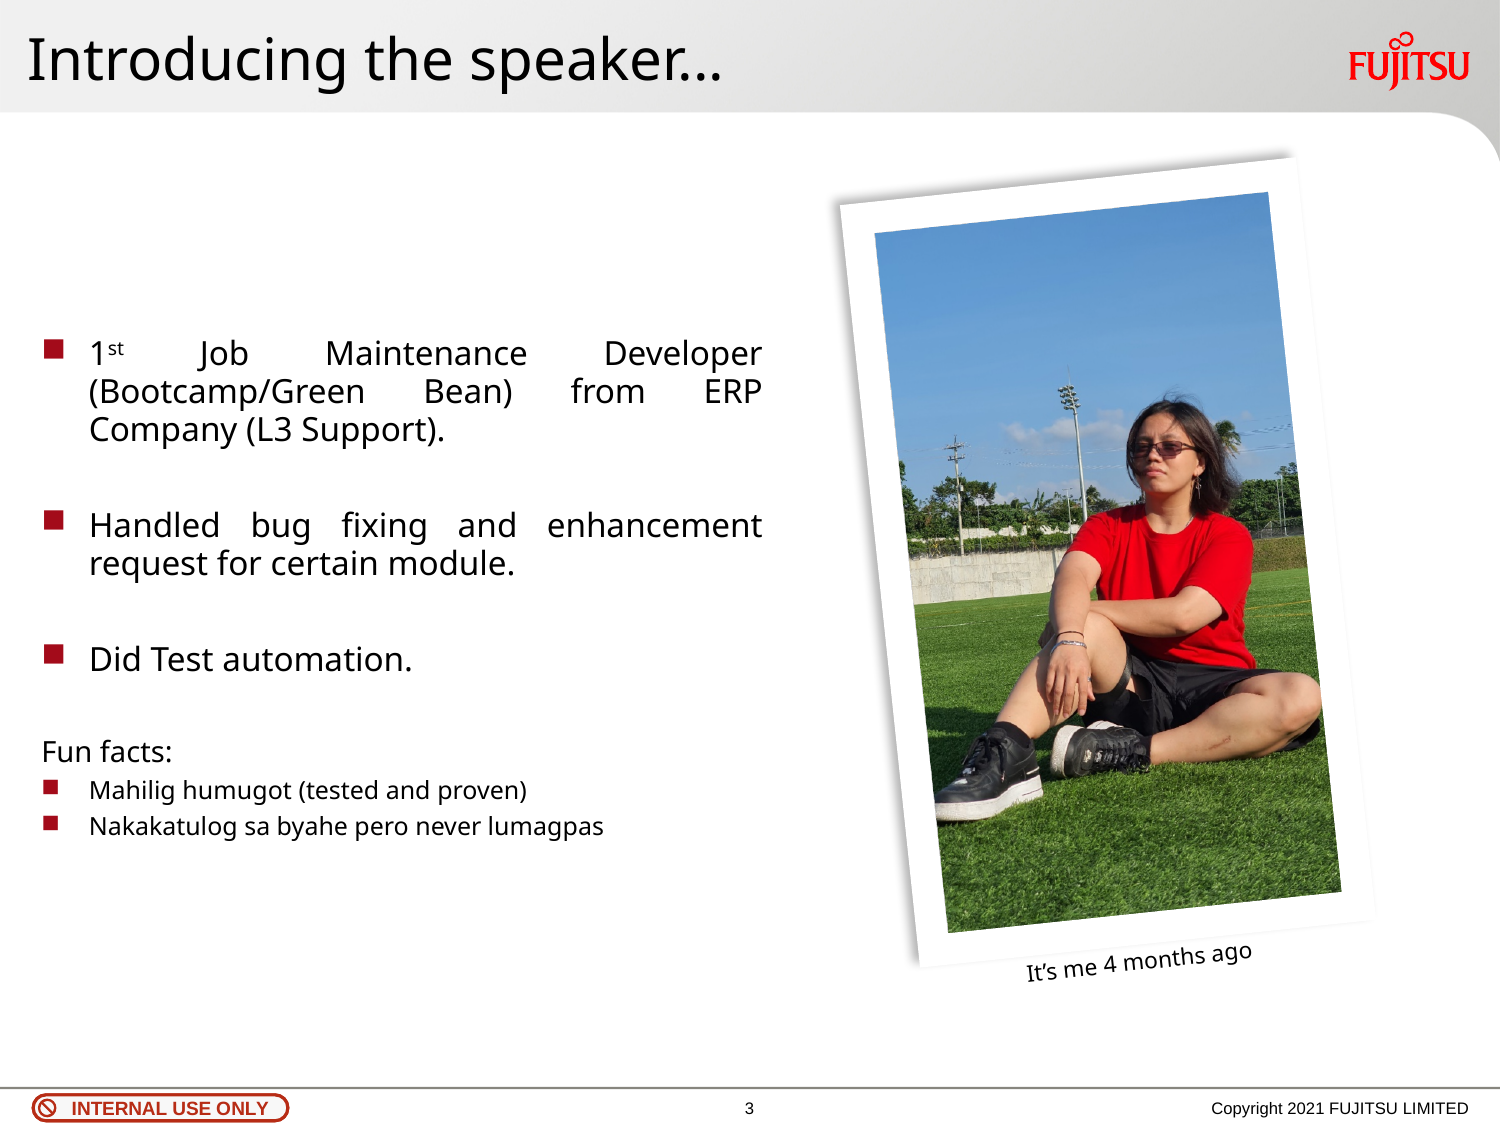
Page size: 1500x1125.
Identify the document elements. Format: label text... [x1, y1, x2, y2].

list 1st Job Maintenance Developer (Bootcamp/Green Bean) from ERP Company (L3 Support). Handled bug fixing and enhancement request for certain module. Did Test automation. Fun facts: Mahilig humugot (tested and proven) Nakakatulog sa byahe pero never lumagpas [41, 335, 764, 870]
picture [0, 0, 1500, 176]
text_box It’s me 4 months ago [1009, 925, 1270, 996]
footer Copyright 2021 FUJITSU LIMITED [809, 1091, 1470, 1125]
slide_number 2 [705, 1091, 794, 1125]
picture [755, 193, 1461, 933]
title Introducing the speaker... [27, 0, 1317, 114]
